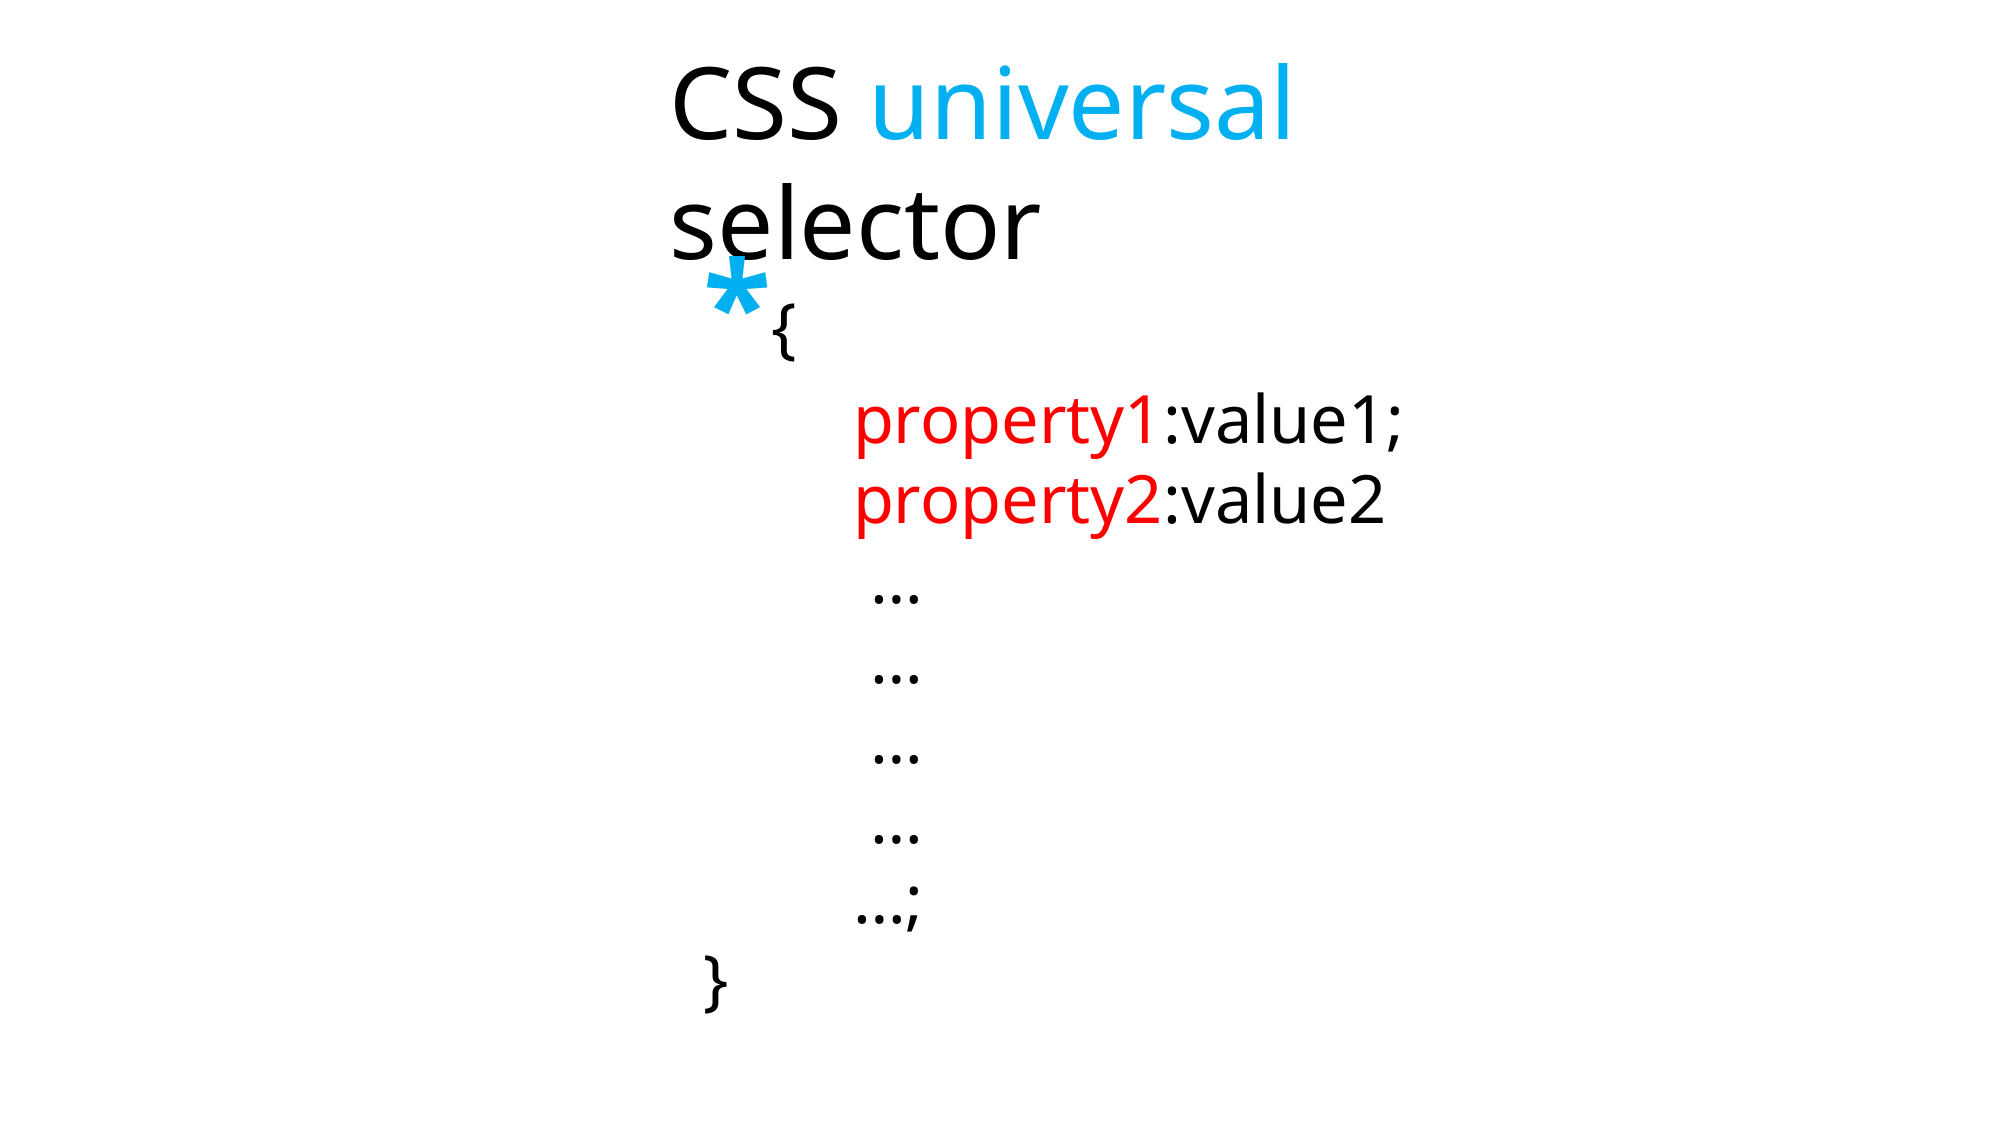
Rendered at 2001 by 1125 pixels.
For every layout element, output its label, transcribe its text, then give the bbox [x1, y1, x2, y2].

text_box CSS universal selector [654, 32, 1655, 287]
text_box *{ property1:value1; property2:value2 … … … … …; } [688, 219, 1689, 1024]
